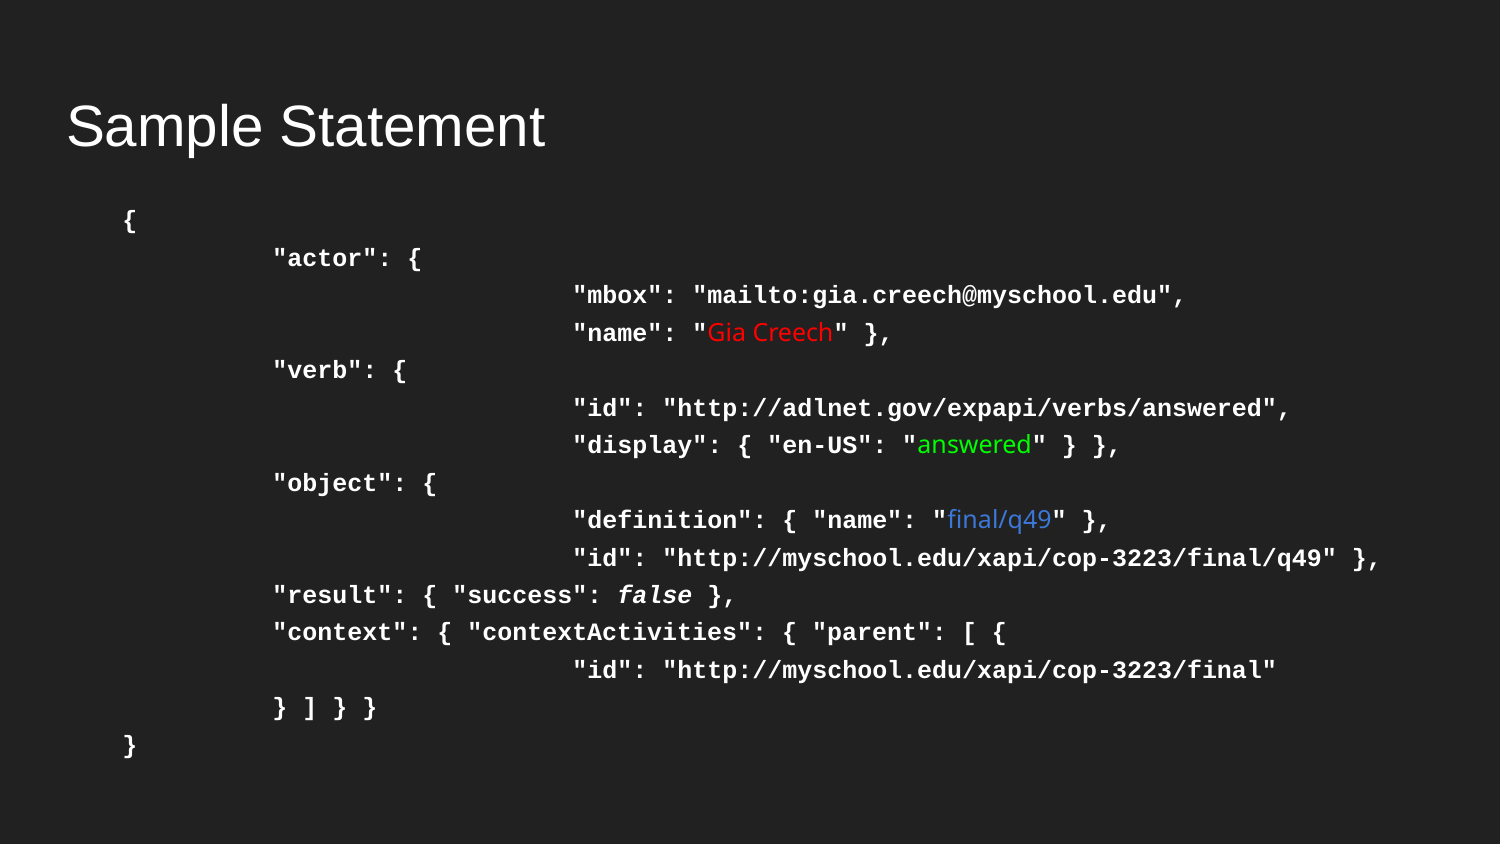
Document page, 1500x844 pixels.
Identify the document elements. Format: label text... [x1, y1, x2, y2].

title Sample Statement [51, 72, 1449, 167]
list { "actor": { "mbox": "mailto:gia.creech@myschool.edu", "name": "Gia Creech" }, "verb": { "id": "http://adlnet.gov/expapi/verbs/answered", "display": { "en-US": "answered" } }, "object": { "definition": { "name": "final/q49" }, "id": "http://myschool.edu/xapi/cop-3223/final/q49" }, "result": { "success": false }, "context": { "contextActivities": { "parent": [ { "id": "http://myschool.edu/xapi/cop-3223/final" } ] } } } [51, 189, 1449, 750]
